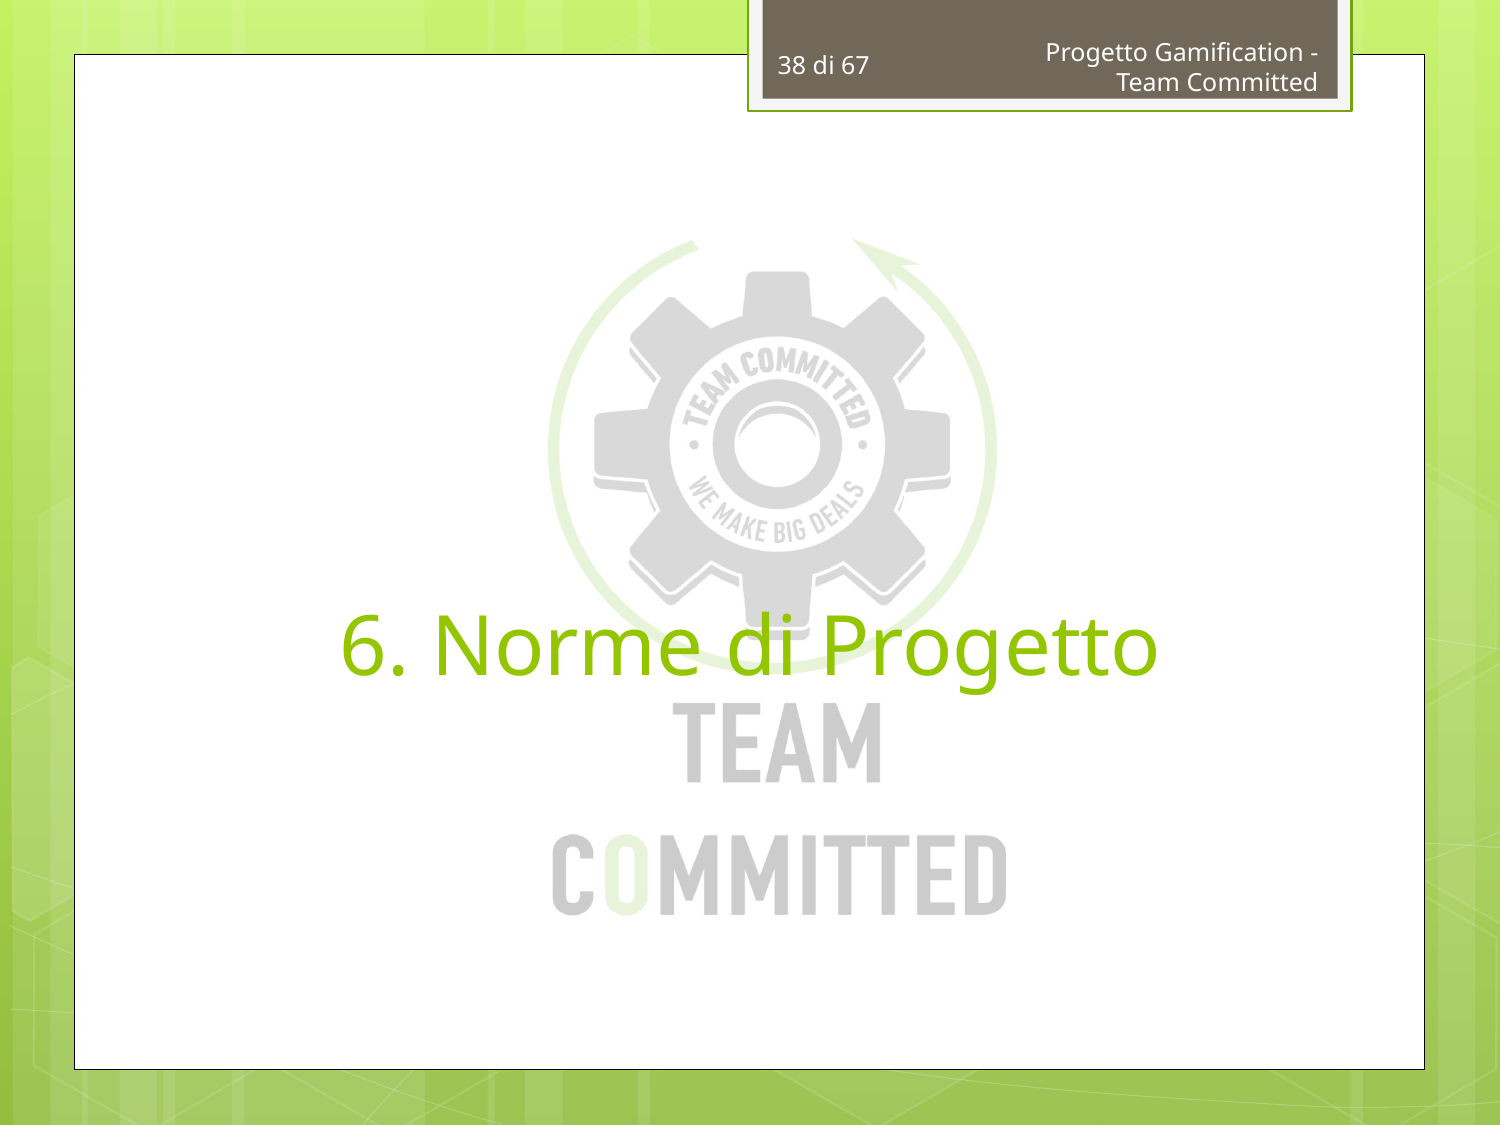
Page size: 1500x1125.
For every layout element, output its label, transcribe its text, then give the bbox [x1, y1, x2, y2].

picture [450, 207, 1070, 960]
title 6. Norme di Progetto [1074, 475, 1296, 700]
slide_number 38 di 67 [762, 36, 982, 97]
title 6. Norme di Progetto [206, 475, 445, 700]
slide_number Progetto Gamification - Team Committed [983, 36, 1334, 97]
